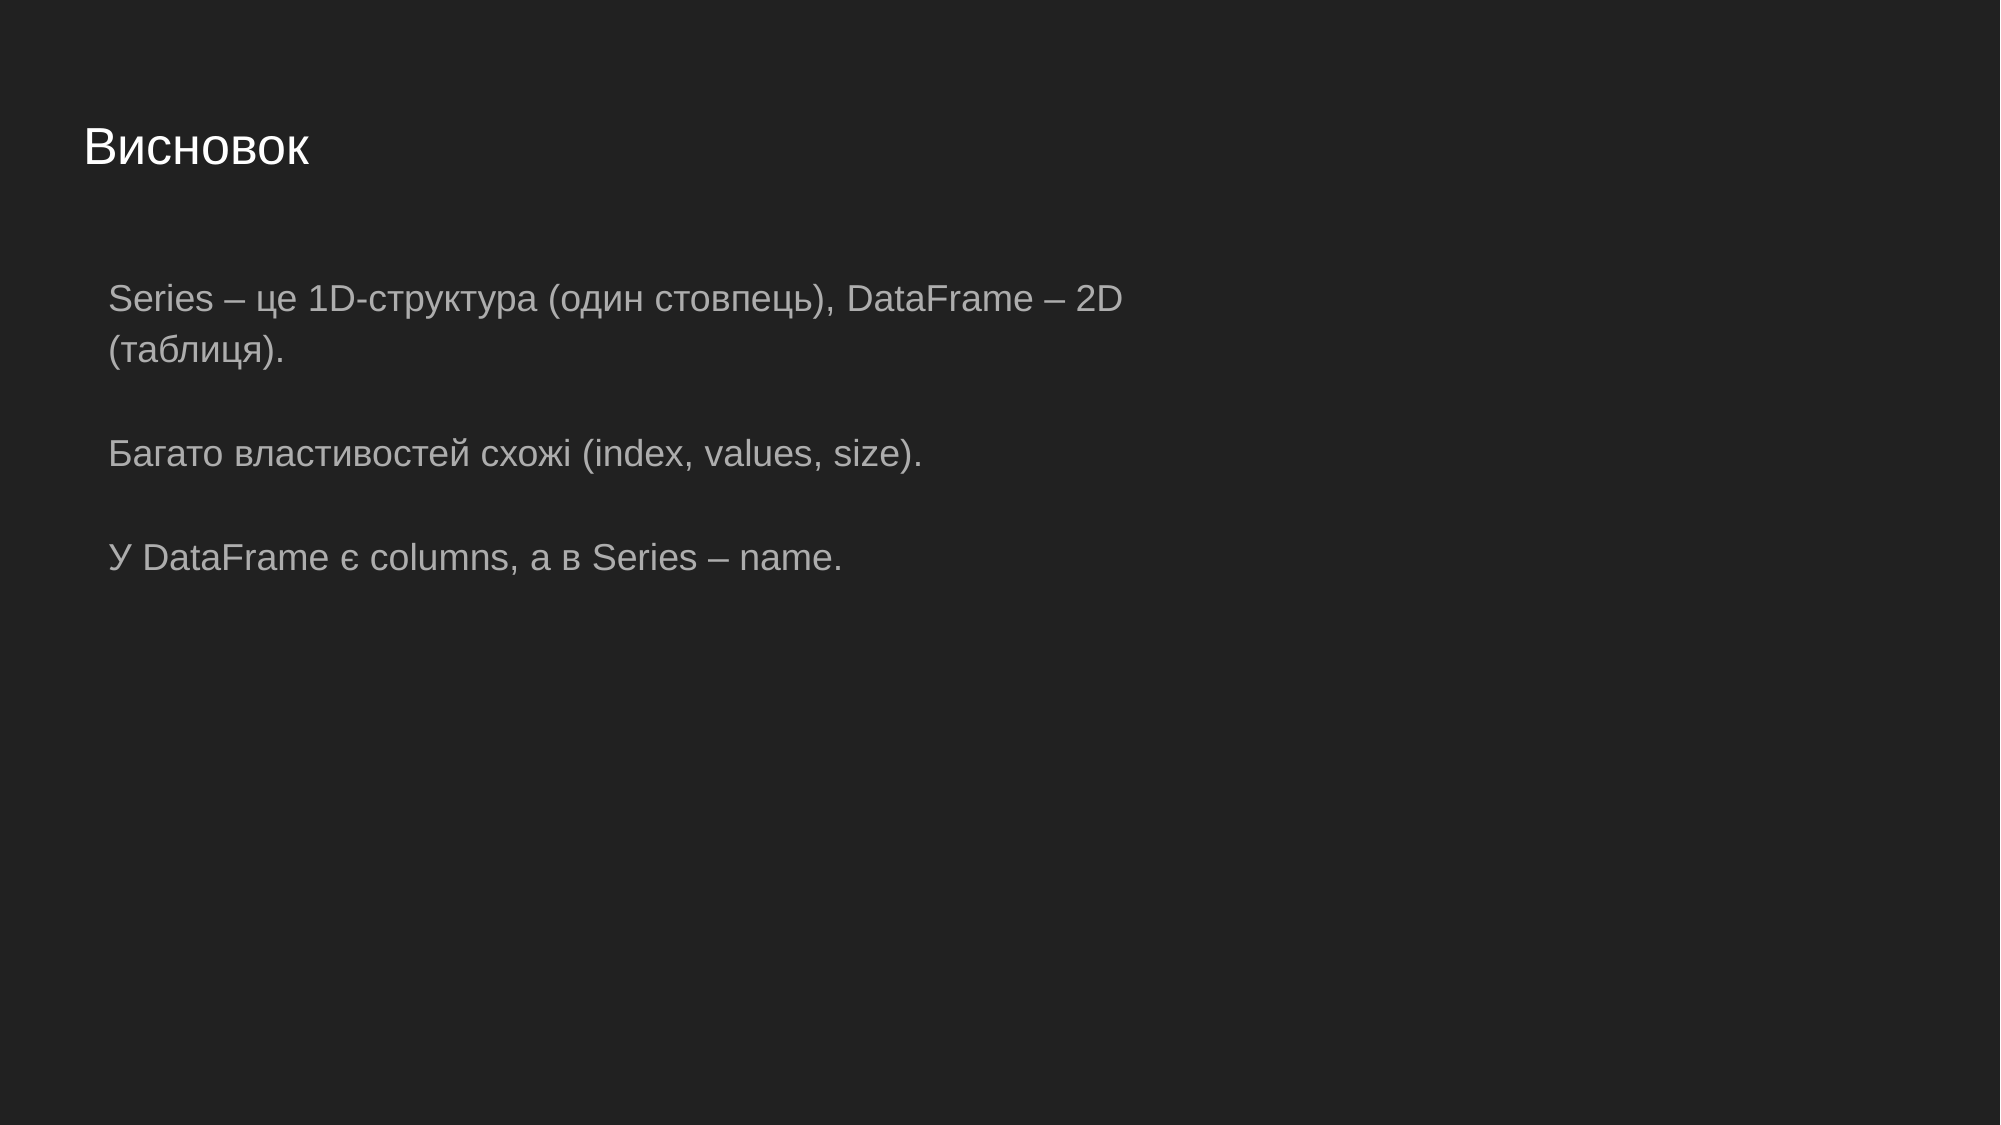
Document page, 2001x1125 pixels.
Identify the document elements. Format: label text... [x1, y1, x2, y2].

title Висновок [68, 97, 1932, 223]
list Series – це 1D-структура (один стовпець), DataFrame – 2D (таблиця). Багато властивостей схожі (index, values, size). У DataFrame є columns, а в Series – name. [68, 252, 1239, 722]
